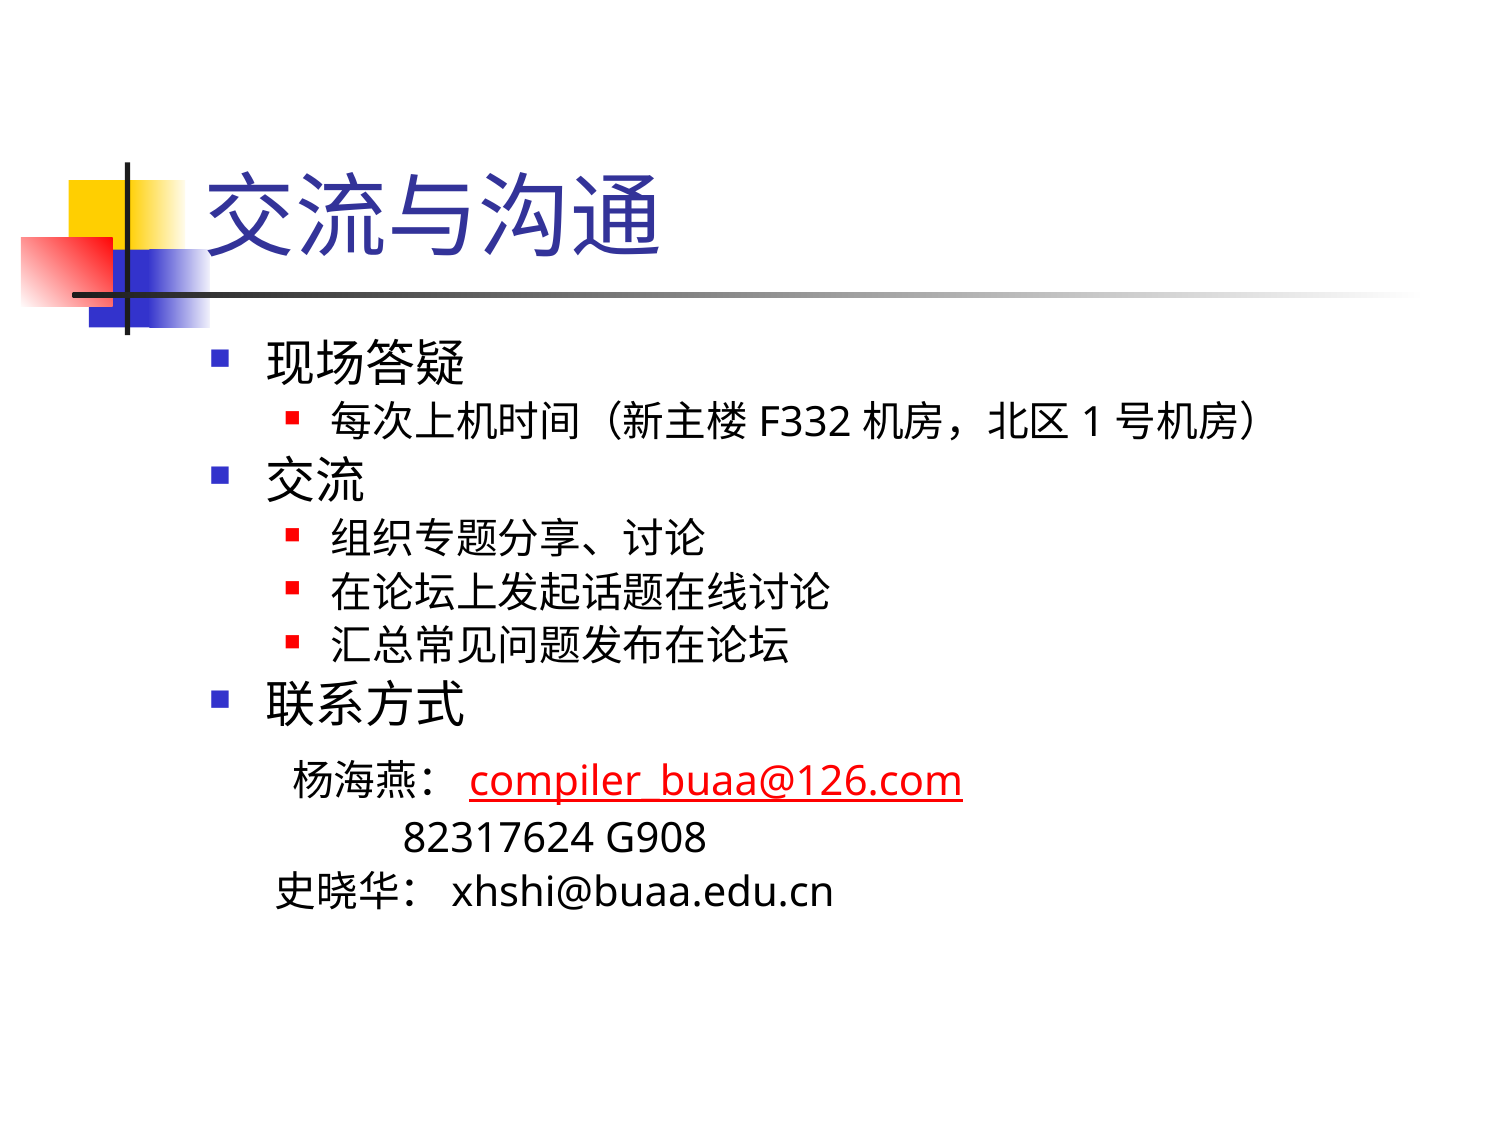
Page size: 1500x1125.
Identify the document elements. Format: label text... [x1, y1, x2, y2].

title 交流与沟通 [188, 34, 1468, 276]
list 现场答疑 每次上机时间（新主楼F332机房，北区1号机房） 交流 组织专题分享、讨论 在论坛上发起话题在线讨论 汇总常见问题发布在论坛 联系方式 杨海燕：compiler_buaa@126.com 82317624 G908 史晓华：xhshi@buaa.edu.cn [193, 330, 1470, 1048]
